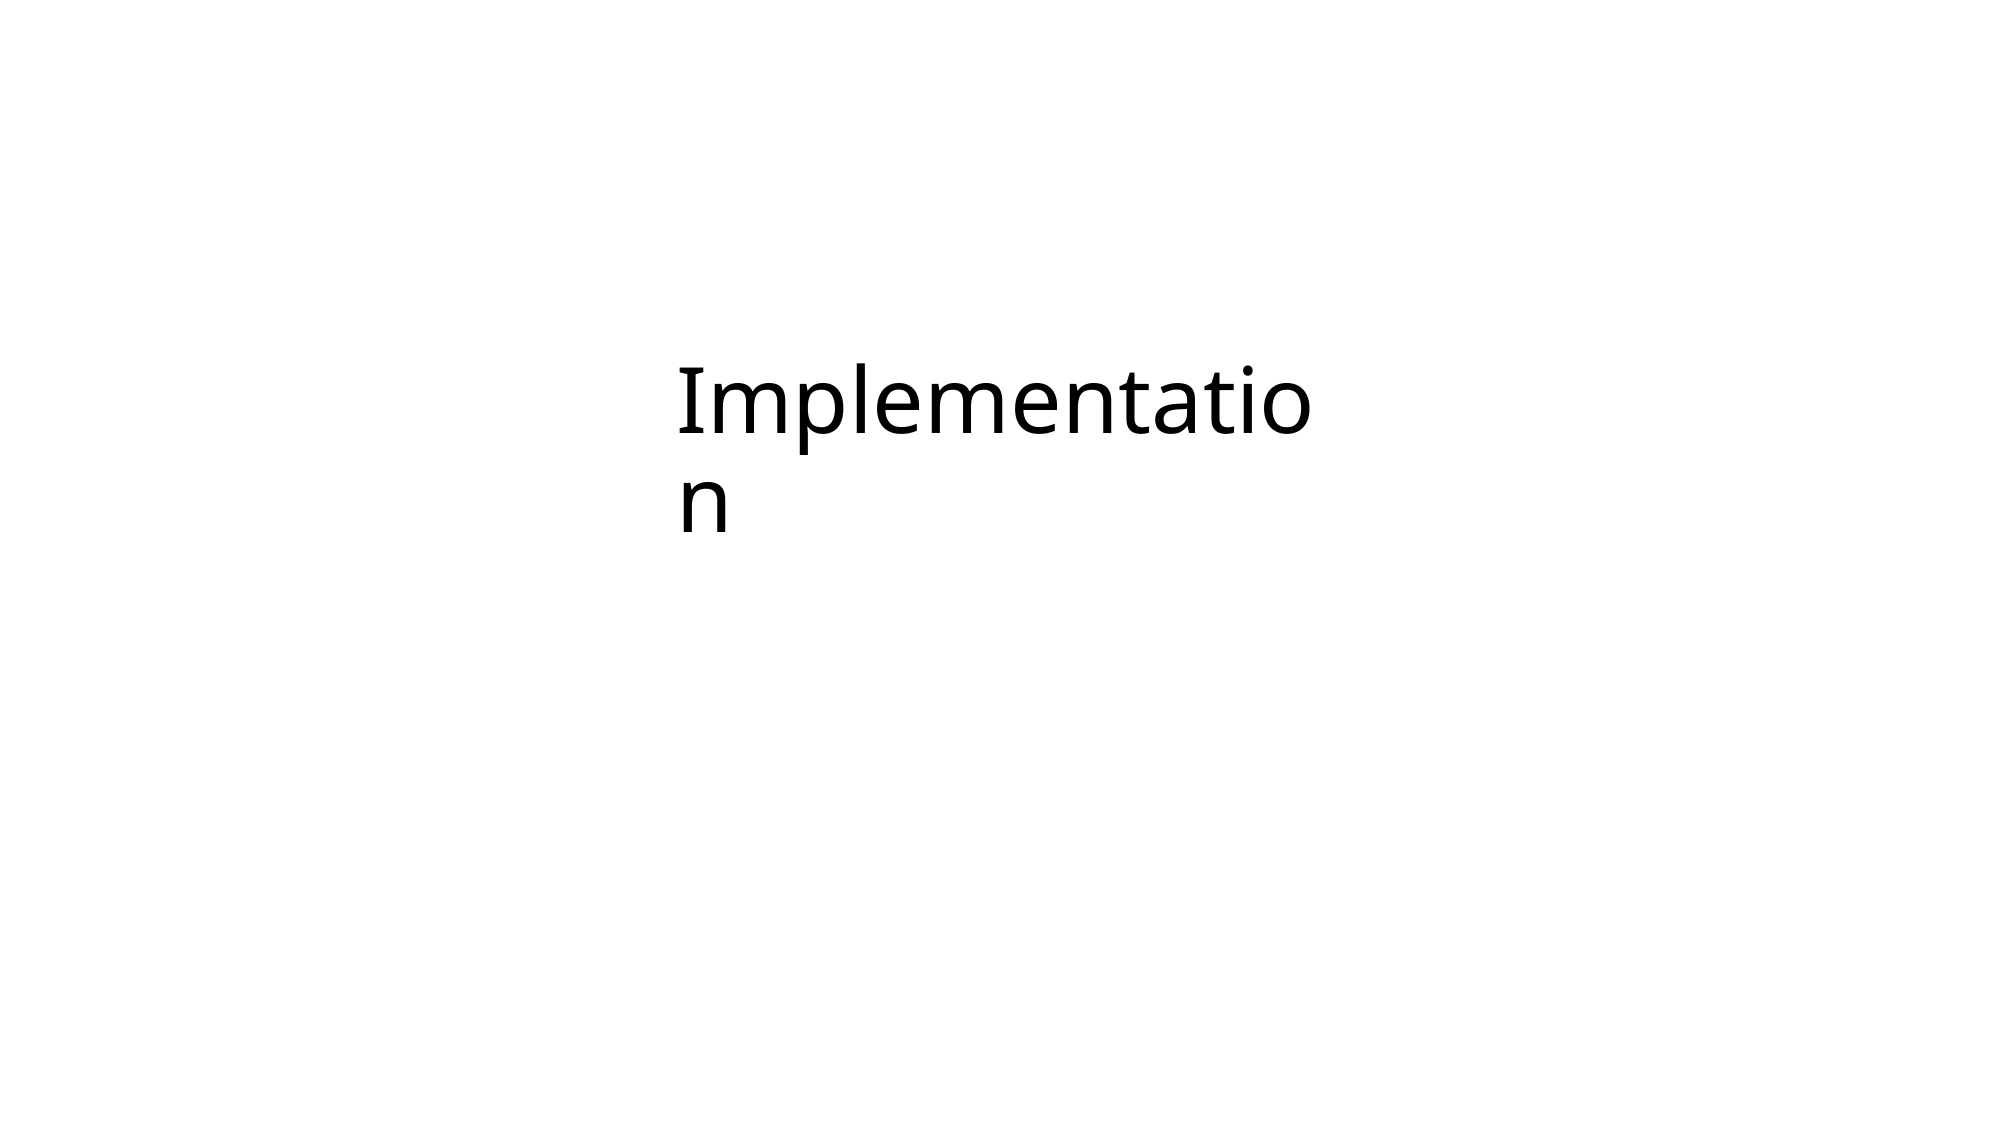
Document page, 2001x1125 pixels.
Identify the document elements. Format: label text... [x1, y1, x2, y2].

title Implementation [661, 345, 1339, 563]
